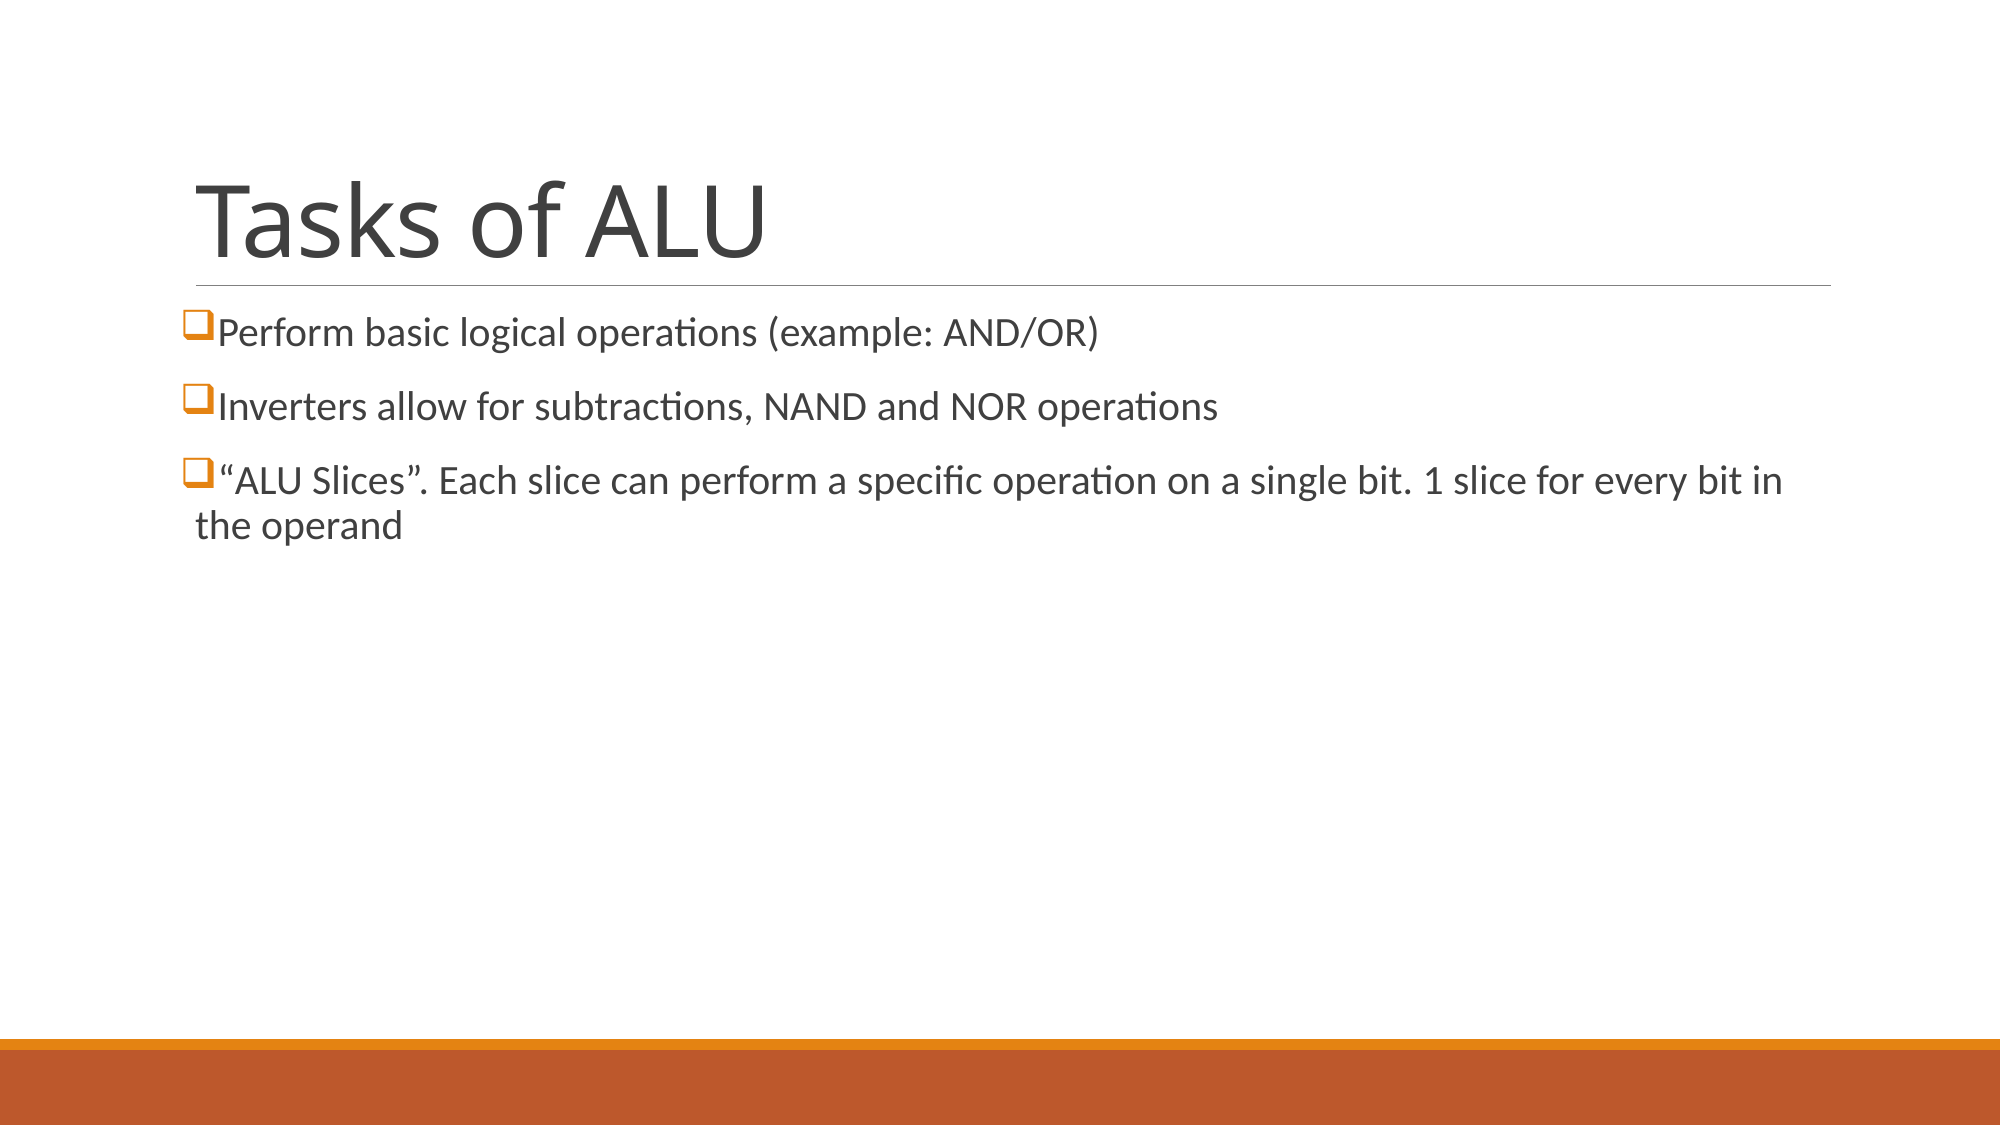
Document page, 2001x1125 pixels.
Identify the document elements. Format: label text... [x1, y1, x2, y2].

list Perform basic logical operations (example: AND/OR) Inverters allow for subtractions, NAND and NOR operations “ALU Slices”. Each slice can perform a specific operation on a single bit. 1 slice for every bit in the operand [180, 302, 1830, 963]
title Tasks of ALU [180, 47, 1830, 285]
